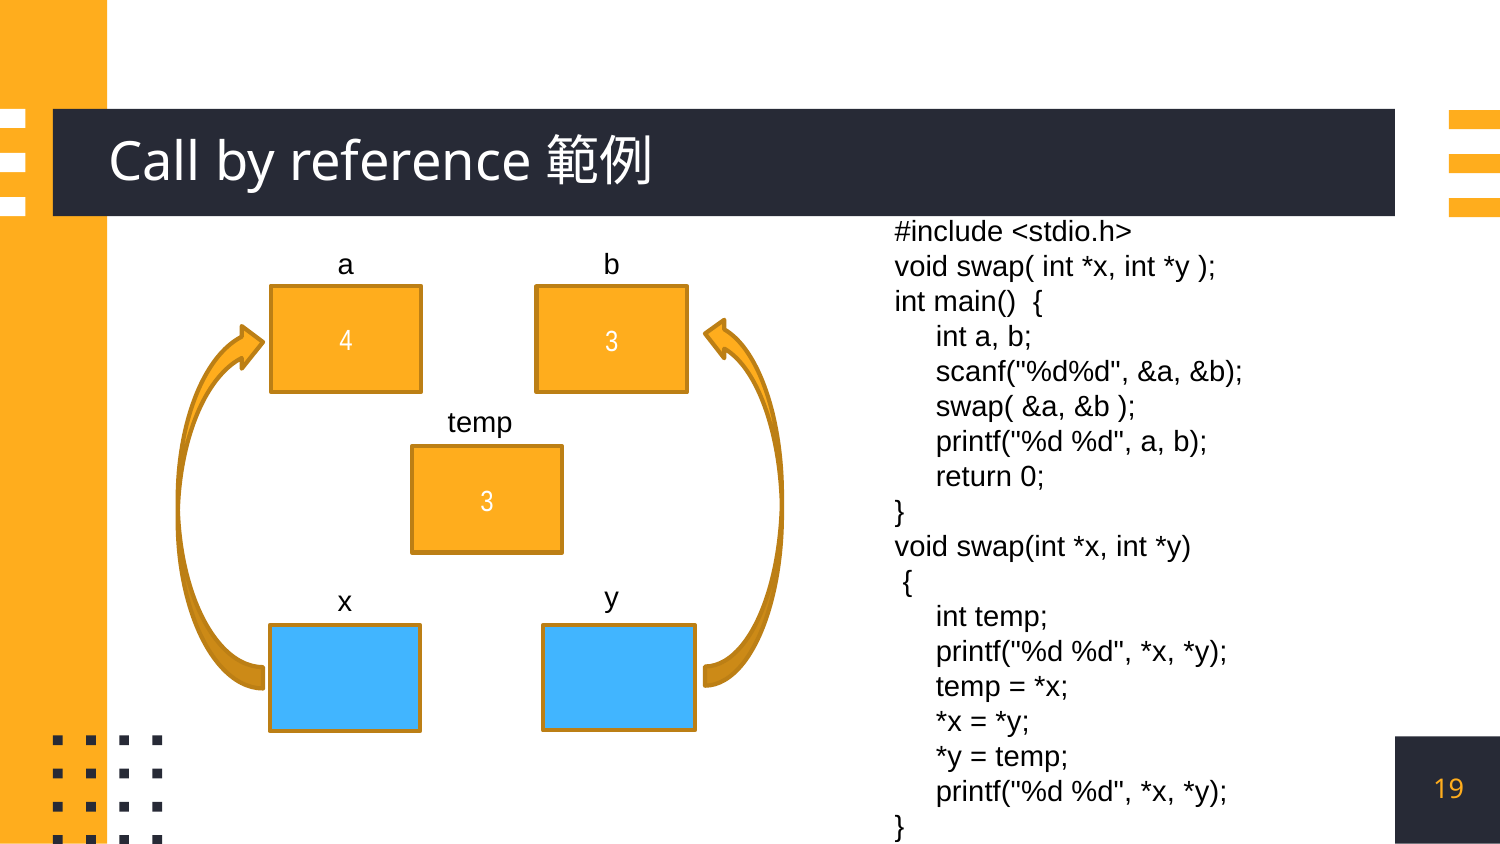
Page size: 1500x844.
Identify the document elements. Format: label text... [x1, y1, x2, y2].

text_box a [289, 237, 402, 288]
text_box [268, 623, 422, 733]
text_box temp [393, 395, 568, 446]
text_box [175, 324, 266, 691]
text_box #include <stdio.h> void swap( int *x, int *y ); int main() { int a, b; scanf("%d%d", &a, &b); swap( &a, &b ); printf("%d %d", a, b); return 0; } void swap(int *x, int *y) { int temp; printf("%d %d", *x, *y); temp = *x; *x = *y; *y = temp; printf("%d %d", *x, *y); } [879, 205, 1330, 844]
text_box [702, 317, 785, 688]
text_box 4 [269, 284, 423, 394]
text_box y [573, 570, 651, 621]
text_box [541, 623, 697, 732]
text_box 3 [534, 284, 689, 394]
text_box x [303, 574, 387, 625]
text_box 3 [410, 446, 564, 555]
slide_number 19 [1395, 736, 1500, 844]
text_box b [555, 237, 668, 288]
title Call by reference範例 [108, 108, 1396, 217]
